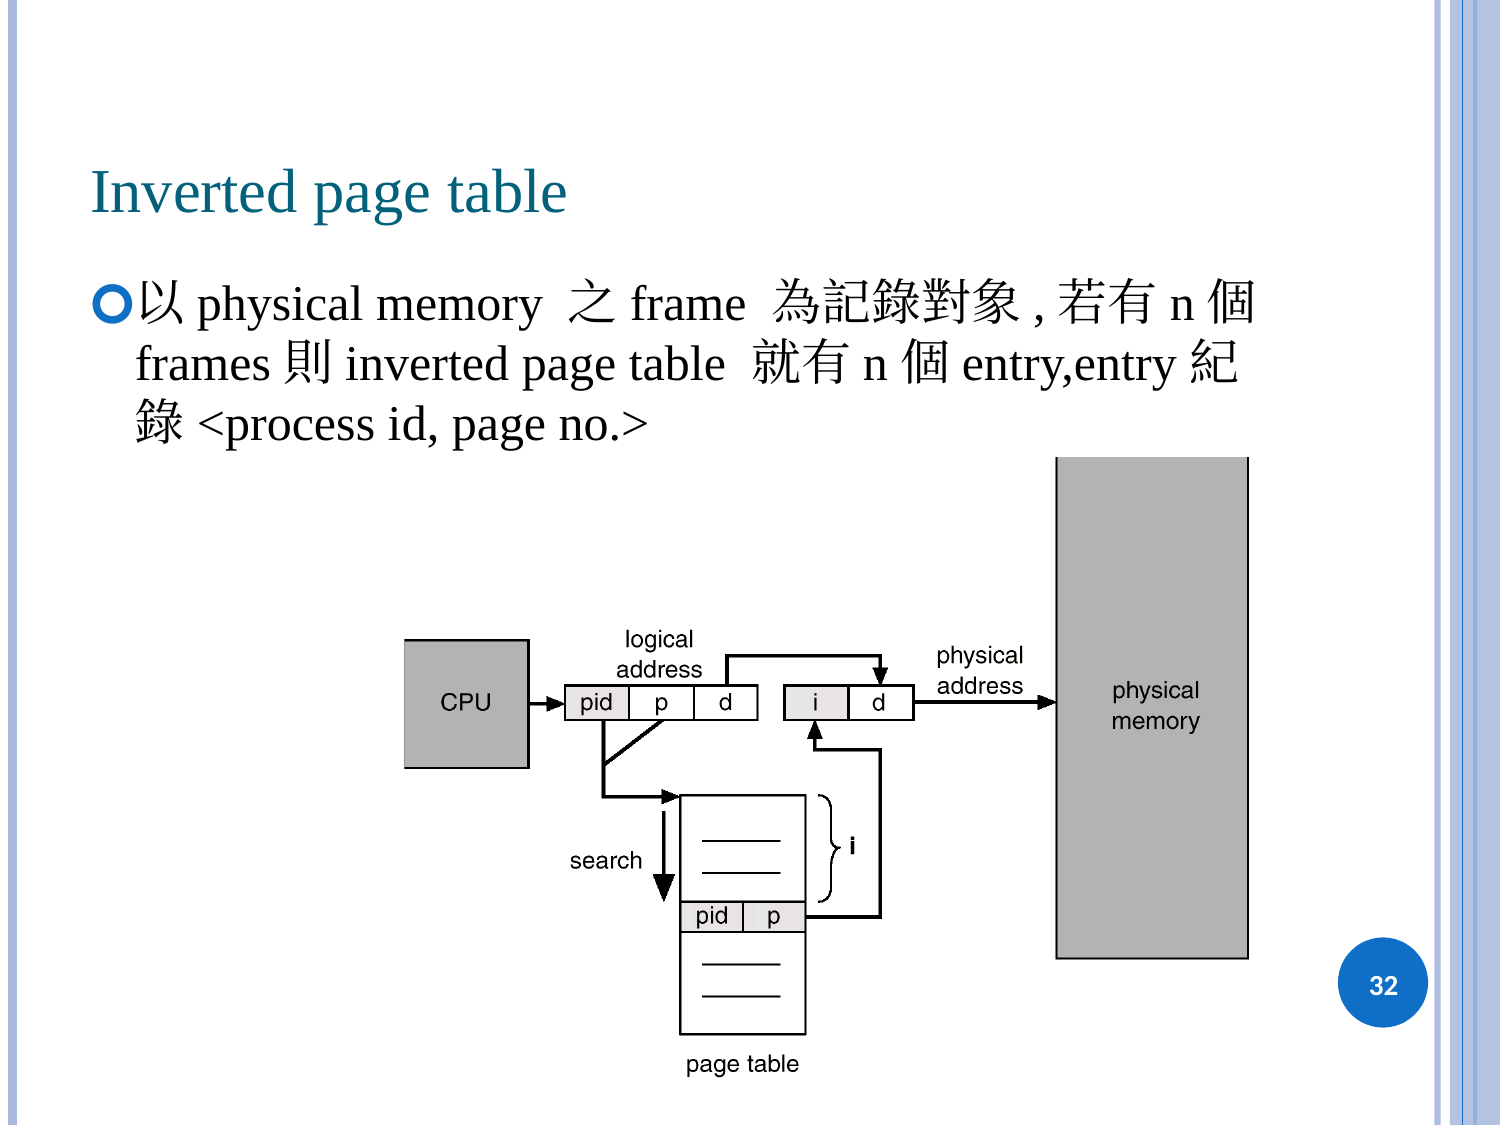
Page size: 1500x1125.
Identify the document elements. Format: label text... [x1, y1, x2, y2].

title Inverted page table [75, 45, 1300, 233]
picture [404, 456, 1250, 1079]
list 以physical memory 之frame 為記錄對象,若有n個frames則inverted page table 就有n個entry,entry紀錄<process id, page no.> [75, 262, 1300, 1062]
text_box ‹#› [1333, 940, 1434, 1026]
